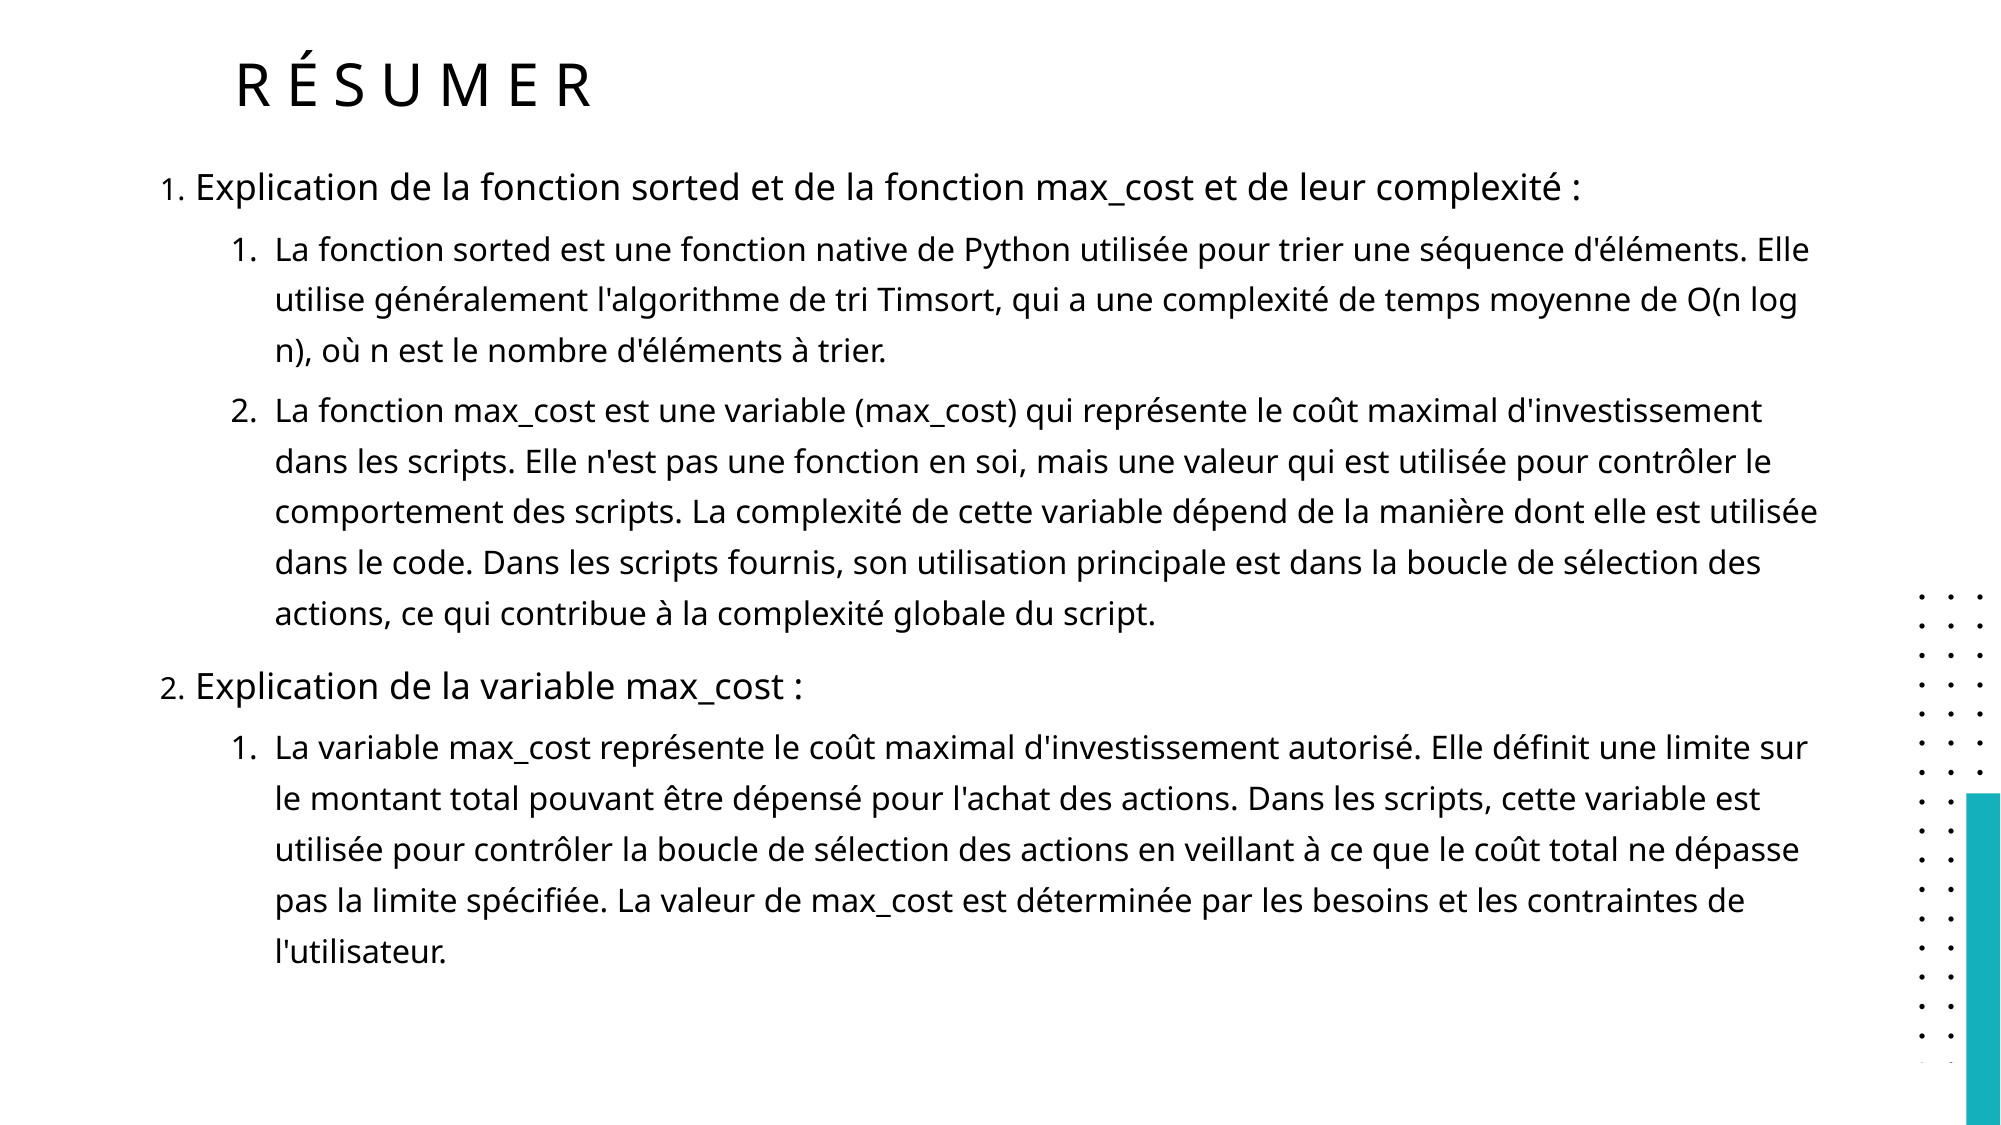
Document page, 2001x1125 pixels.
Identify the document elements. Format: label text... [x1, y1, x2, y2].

picture [1907, 582, 1994, 1064]
list Explication de la fonction sorted et de la fonction max_cost et de leur complexité : La fonction sorted est une fonction native de Python utilisée pour trier une séquence d'éléments. Elle utilise généralement l'algorithme de tri Timsort, qui a une complexité de temps moyenne de O(n log n), où n est le nombre d'éléments à trier. La fonction max_cost est une variable (max_cost) qui représente le coût maximal d'investissement dans les scripts. Elle n'est pas une fonction en soi, mais une valeur qui est utilisée pour contrôler le comportement des scripts. La complexité de cette variable dépend de la manière dont elle est utilisée dans le code. Dans les scripts fournis, son utilisation principale est dans la boucle de sélection des actions, ce qui contribue à la complexité globale du script. Explication de la variable max_cost : La variable max_cost représente le coût maximal d'investissement autorisé. Elle définit une limite sur le montant total pouvant être dépensé pour l'achat des actions. Dans les scripts, cette variable est utilisée pour contrôler la boucle de sélection des actions en veillant à ce que le coût total ne dépasse pas la limite spécifiée. La valeur de max_cost est déterminée par les besoins et les contraintes de l'utilisateur. [145, 143, 1851, 980]
title Résumer [220, 25, 1416, 126]
